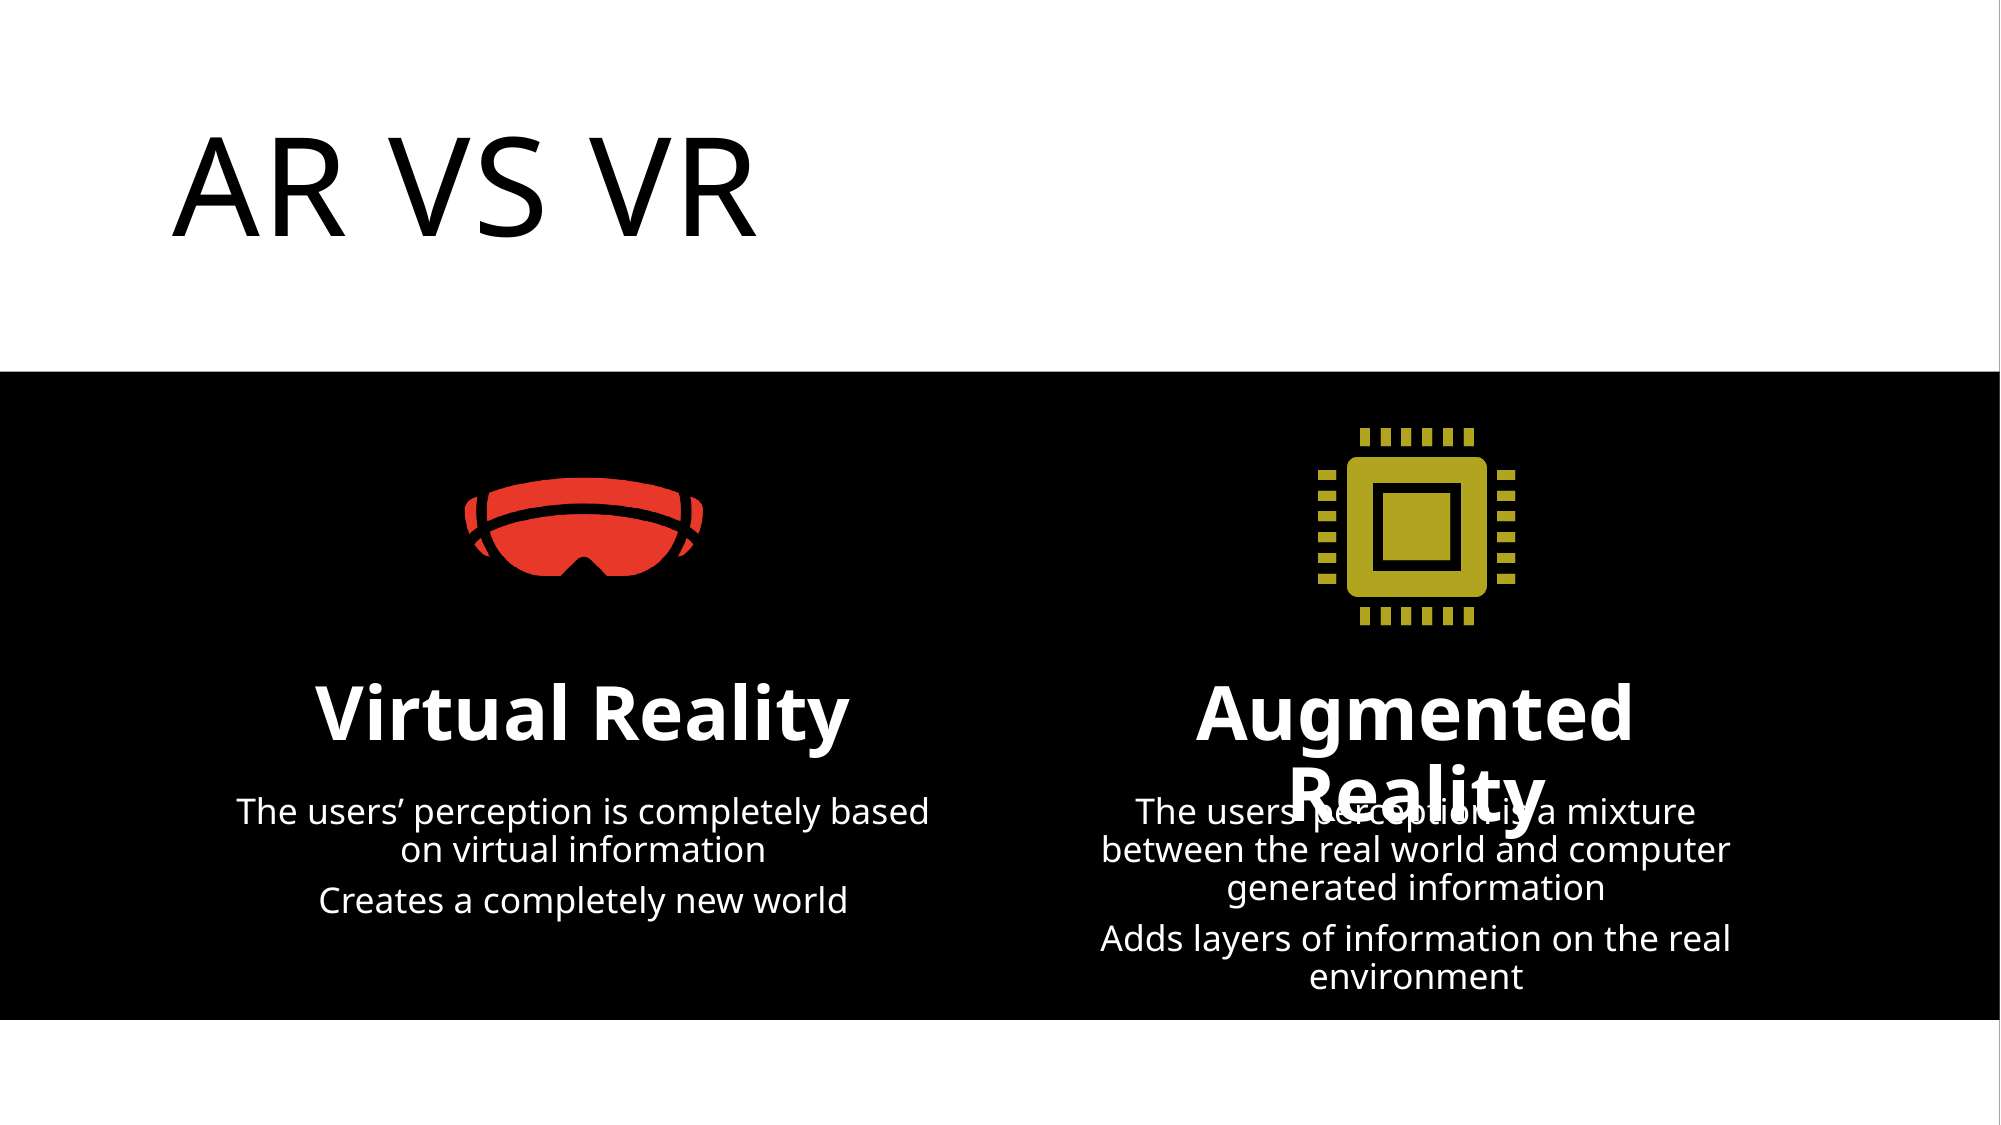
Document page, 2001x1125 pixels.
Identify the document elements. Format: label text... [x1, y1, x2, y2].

title Ar vs vr [157, 52, 1842, 332]
text_box [0, 0, 2000, 370]
text_box [0, 1021, 2000, 1125]
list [0, 371, 2000, 1020]
